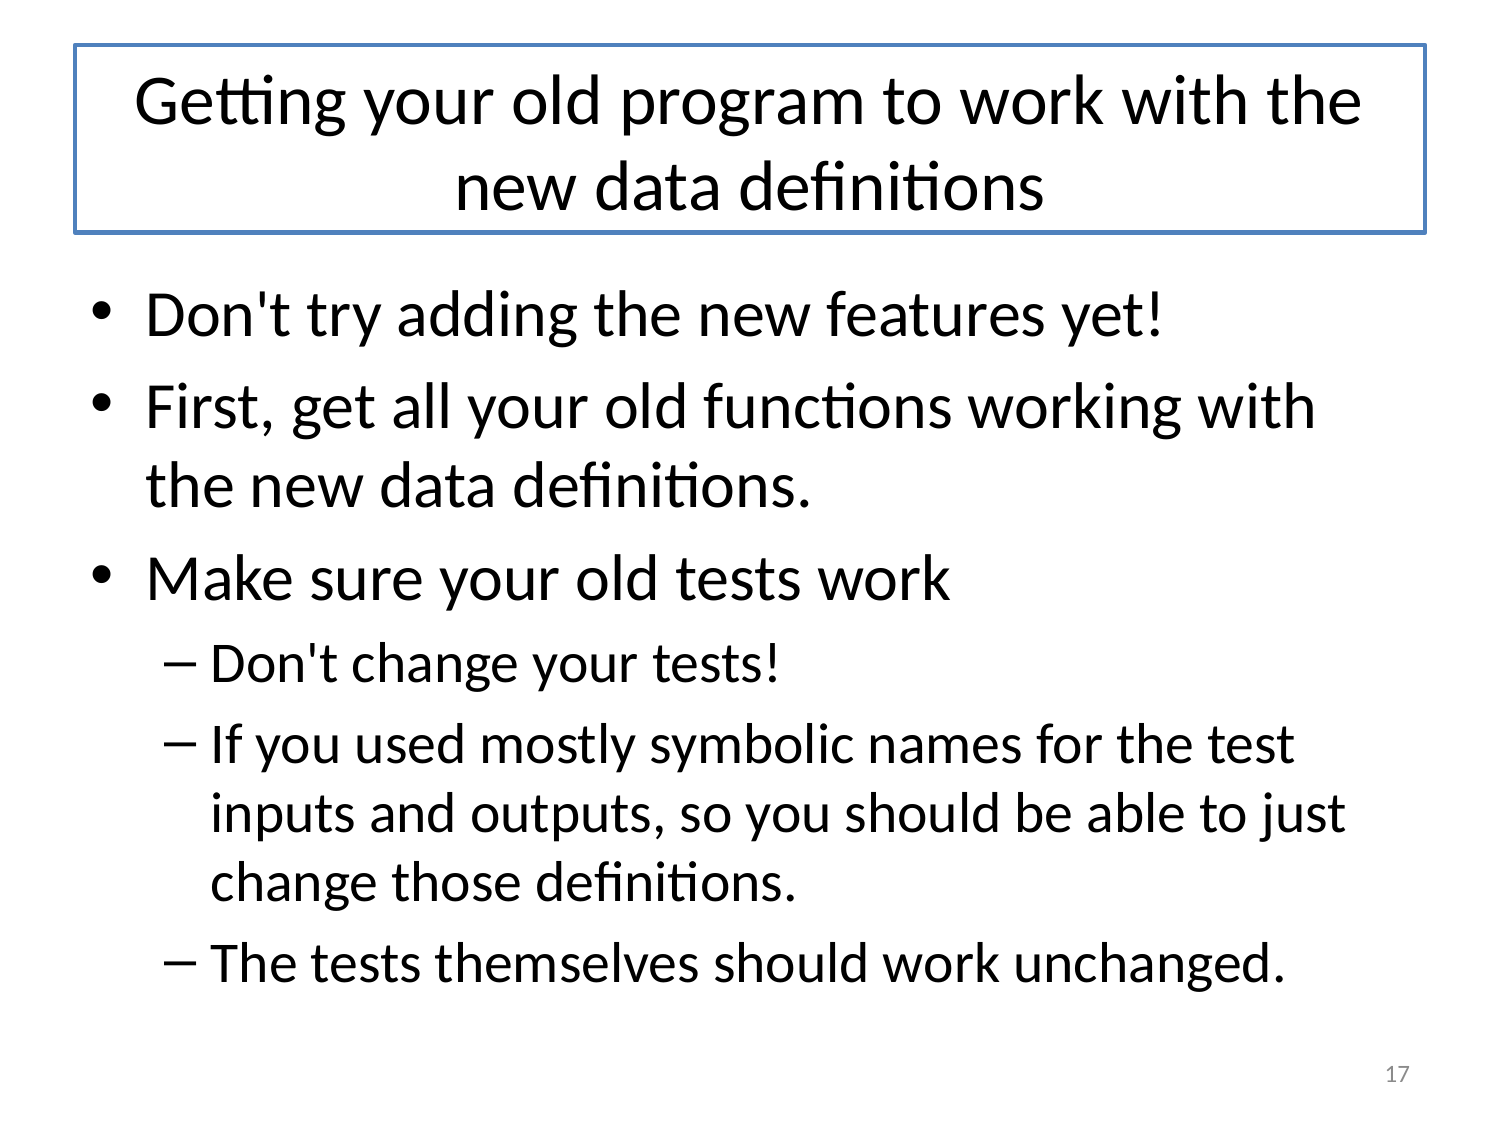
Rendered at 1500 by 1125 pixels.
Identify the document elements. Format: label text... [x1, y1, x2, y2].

title Getting your old program to work with the new data definitions [73, 43, 1427, 235]
list Don't try adding the new features yet! First, get all your old functions working with the new data definitions. Make sure your old tests work Don't change your tests! If you used mostly symbolic names for the test inputs and outputs, so you should be able to just change those definitions. The tests themselves should work unchanged. [75, 262, 1425, 1005]
slide_number 17 [1074, 1042, 1425, 1103]
